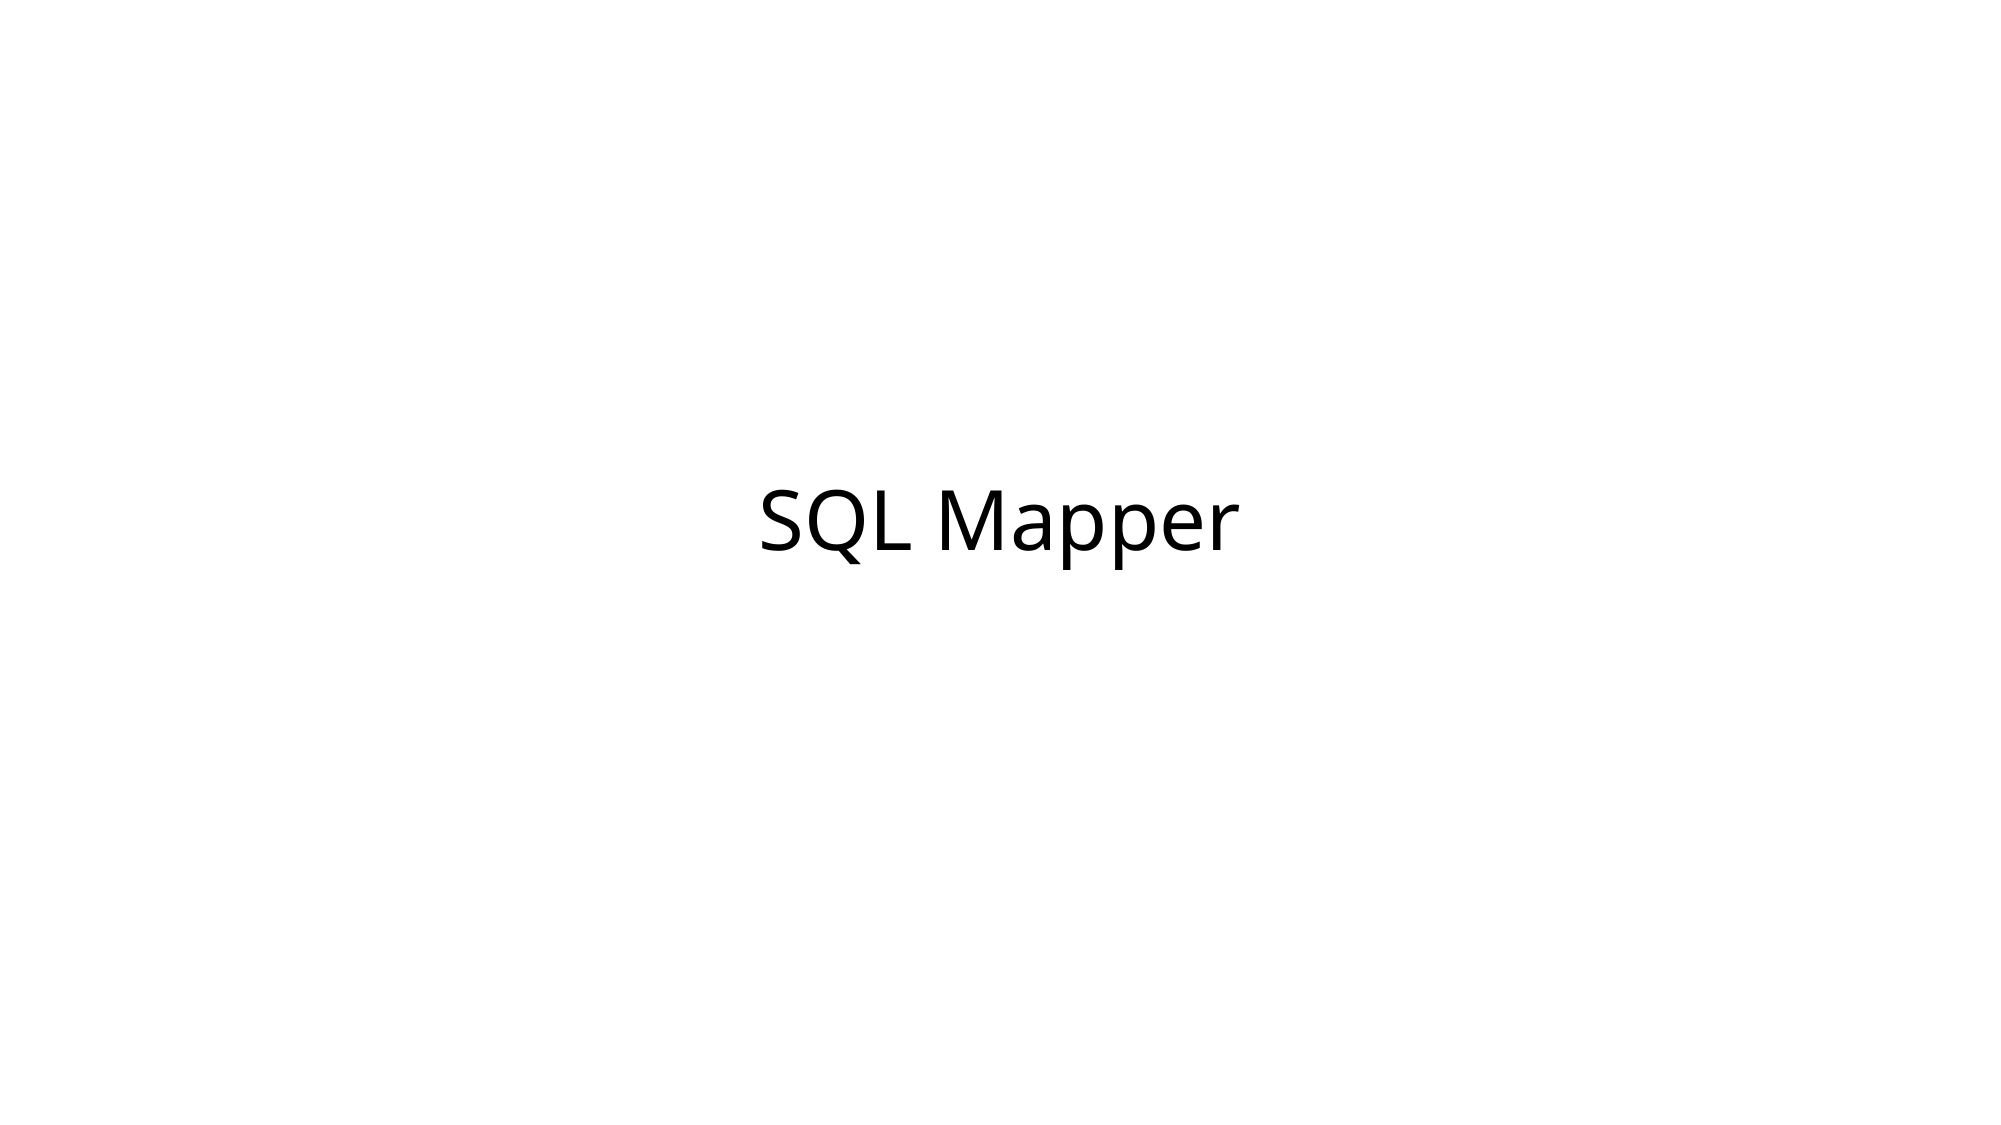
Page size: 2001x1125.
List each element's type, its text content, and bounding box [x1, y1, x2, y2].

title SQL Mapper [249, 184, 1750, 576]
